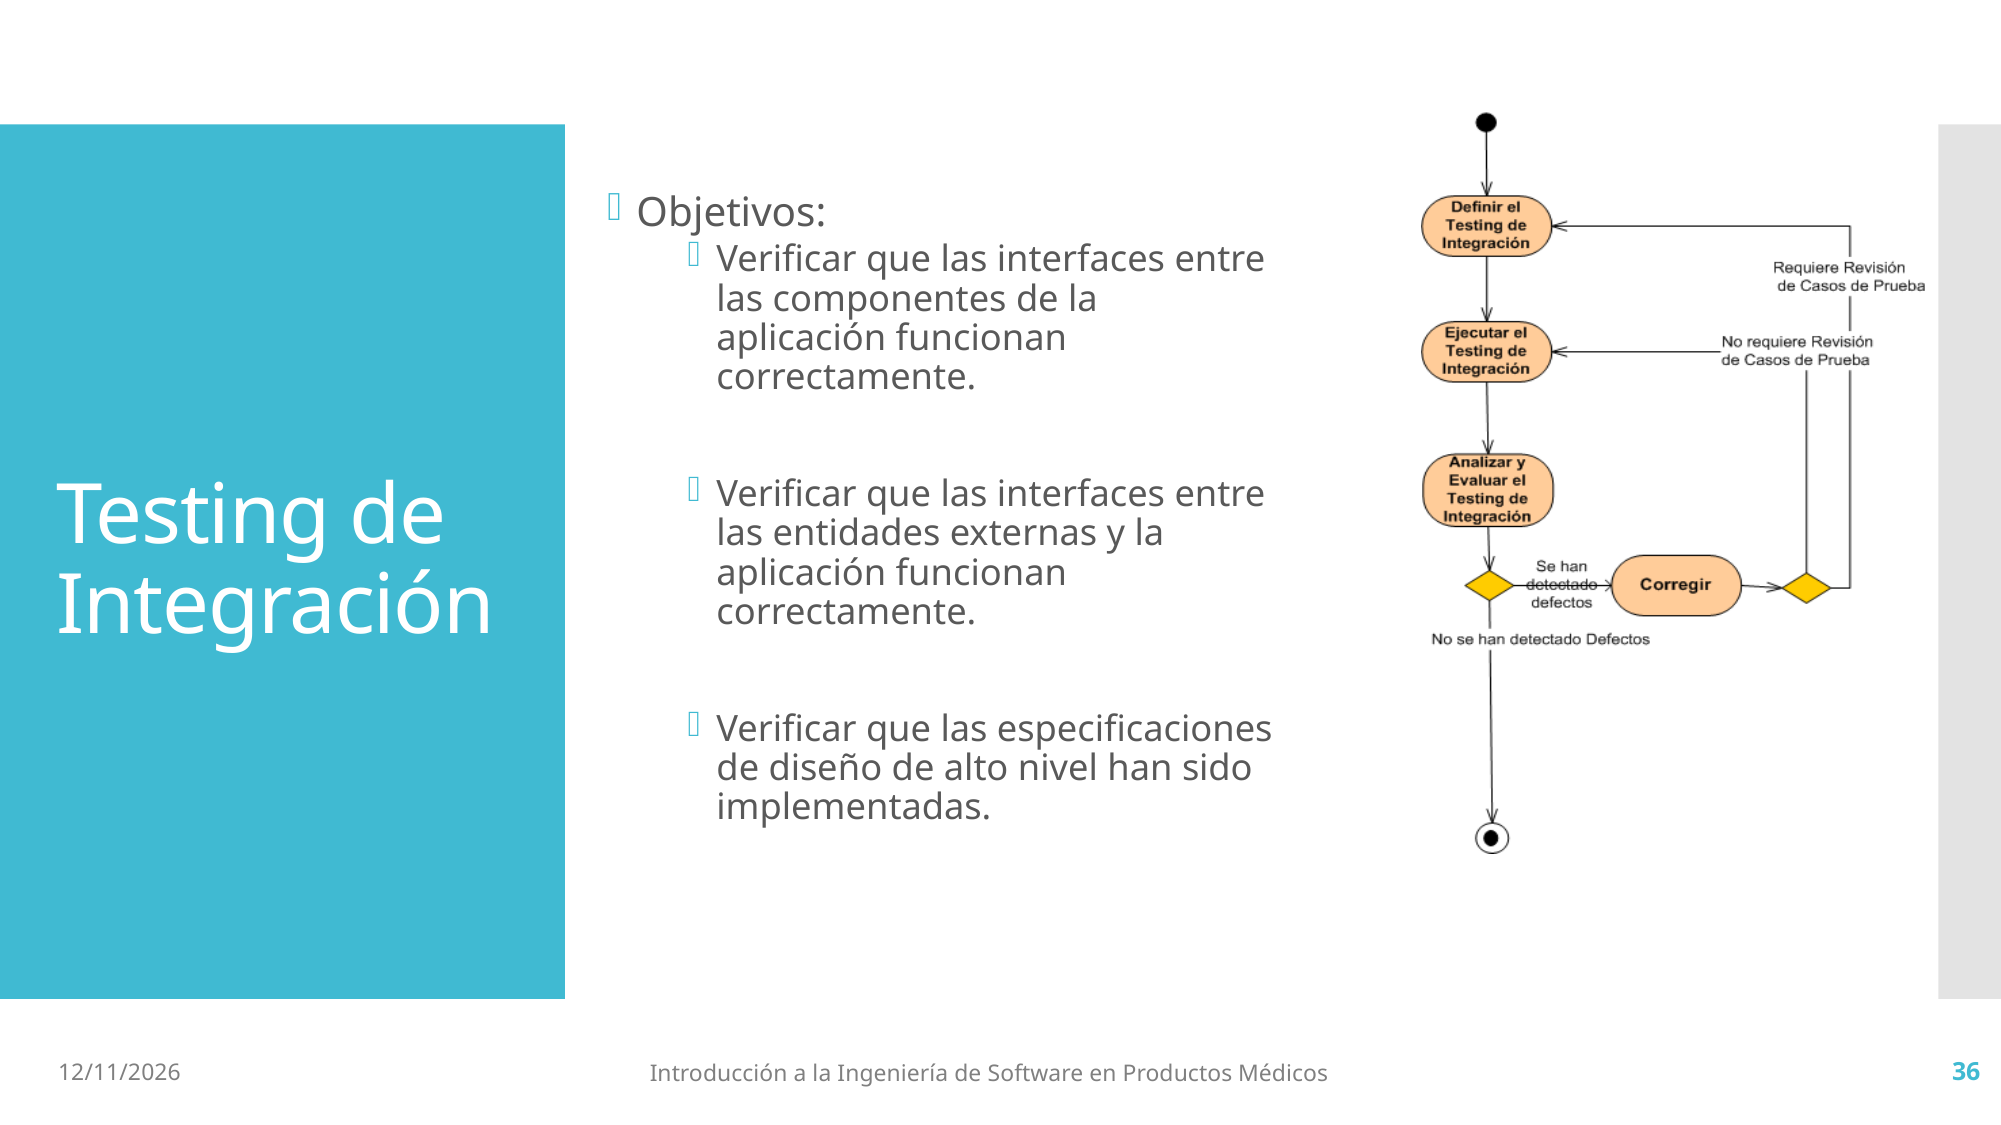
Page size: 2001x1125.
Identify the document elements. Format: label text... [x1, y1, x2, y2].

slide_number 36 [1744, 1042, 1996, 1103]
picture [1420, 109, 1930, 854]
title Testing de Integración [41, 184, 525, 940]
list Objetivos: Verificar que las interfaces entre las componentes de la aplicación funcionan correctamente. Verificar que las interfaces entre las entidades externas y la aplicación funcionan correctamente. Verificar que las especificaciones de diseño de alto nivel han sido implementadas. [592, 184, 1291, 880]
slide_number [43, 1042, 493, 1103]
footer Introducción a la Ingeniería de Software en Productos Médicos [634, 1042, 1605, 1103]
